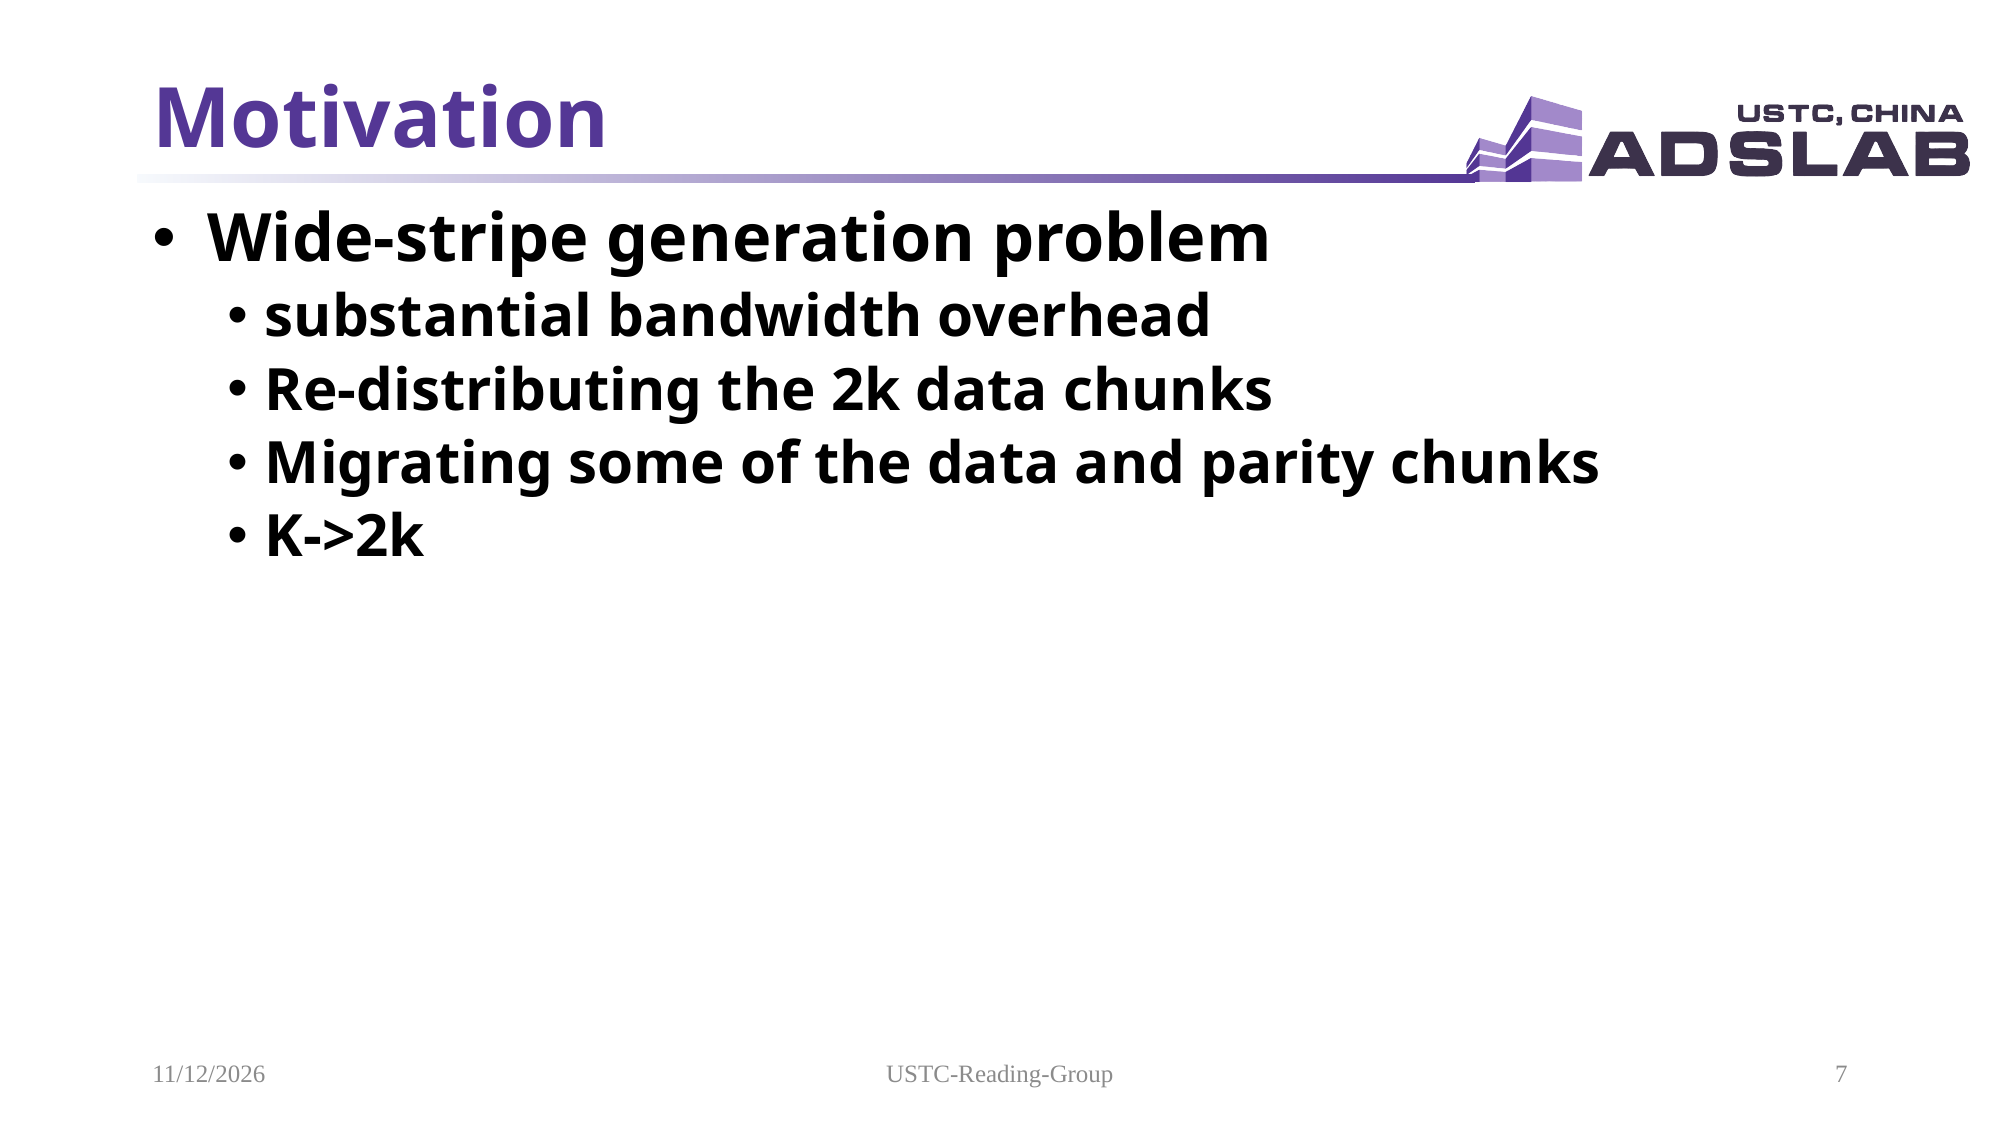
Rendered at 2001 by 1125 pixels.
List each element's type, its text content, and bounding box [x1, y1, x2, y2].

slide_number 7 [1412, 1042, 1863, 1103]
title Motivation [137, 63, 1863, 177]
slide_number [137, 1042, 588, 1103]
list Wide-stripe generation problem substantial bandwidth overhead Re-distributing the 2k data chunks Migrating some of the data and parity chunks K->2k [137, 196, 1954, 1011]
picture [1470, 93, 1976, 183]
footer USTC-Reading-Group [662, 1042, 1338, 1103]
